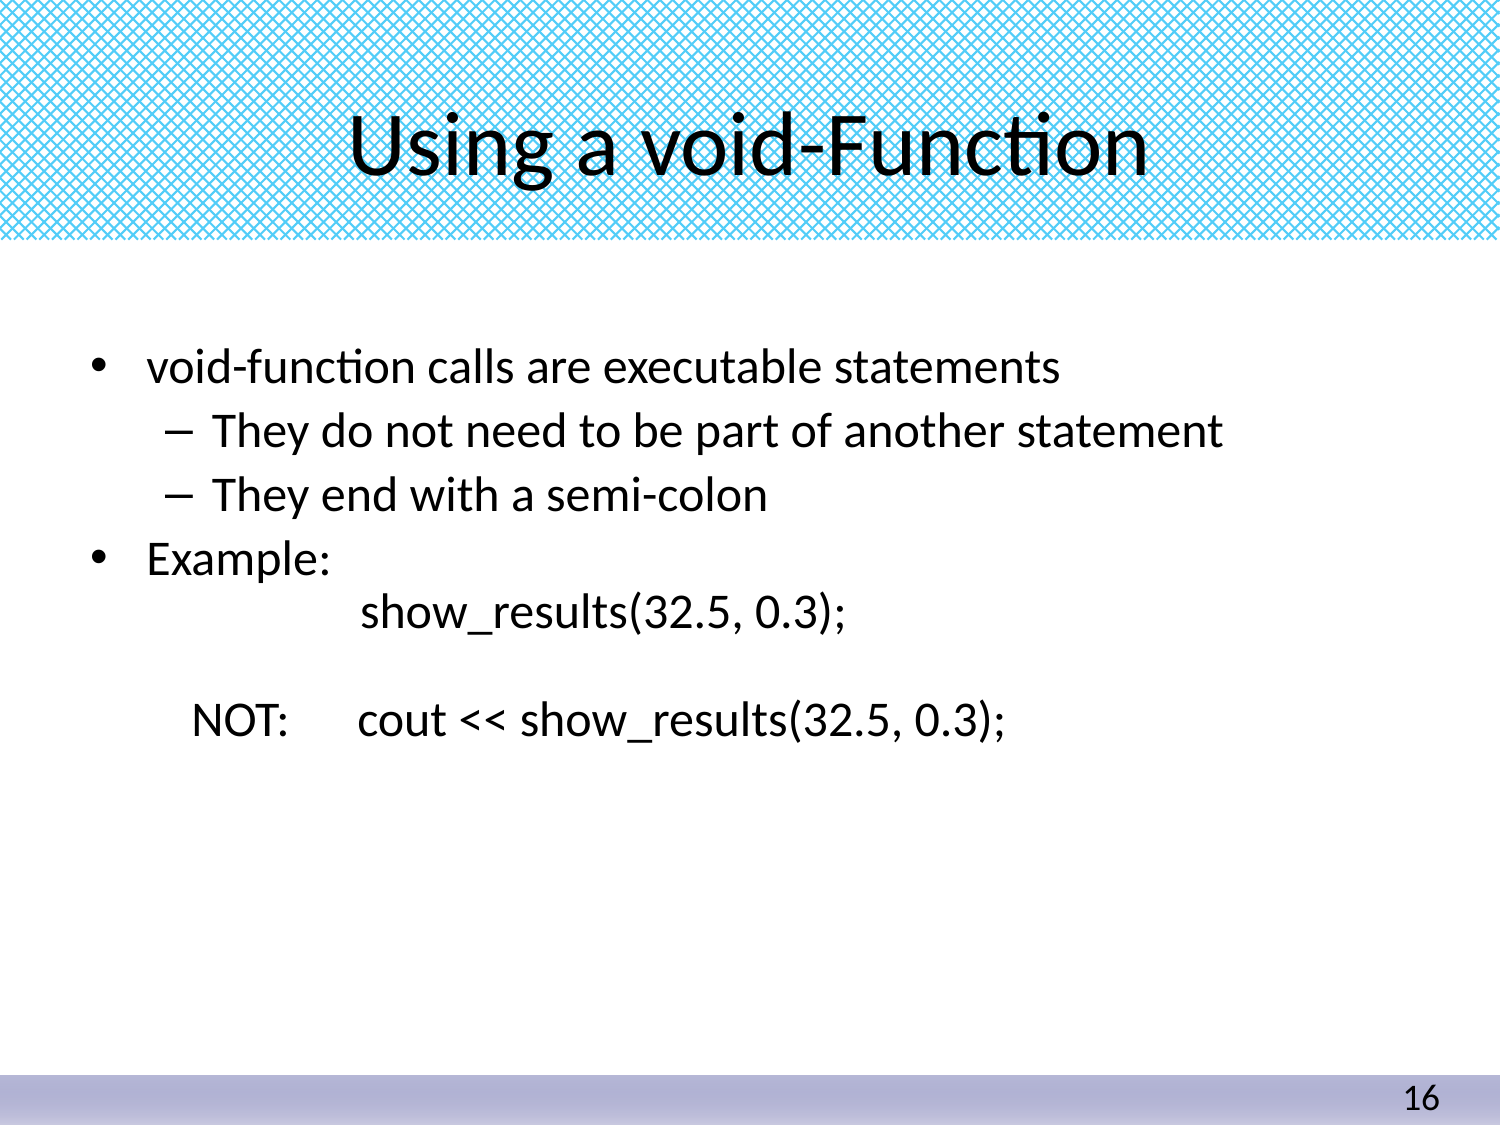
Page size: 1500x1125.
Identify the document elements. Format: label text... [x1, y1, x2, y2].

title Using a void-Function [75, 45, 1425, 233]
list void-function calls are executable statements They do not need to be part of another statement They end with a semi-colon Example: show_results(32.5, 0.3); NOT: cout << show_results(32.5, 0.3); [75, 262, 1425, 1005]
